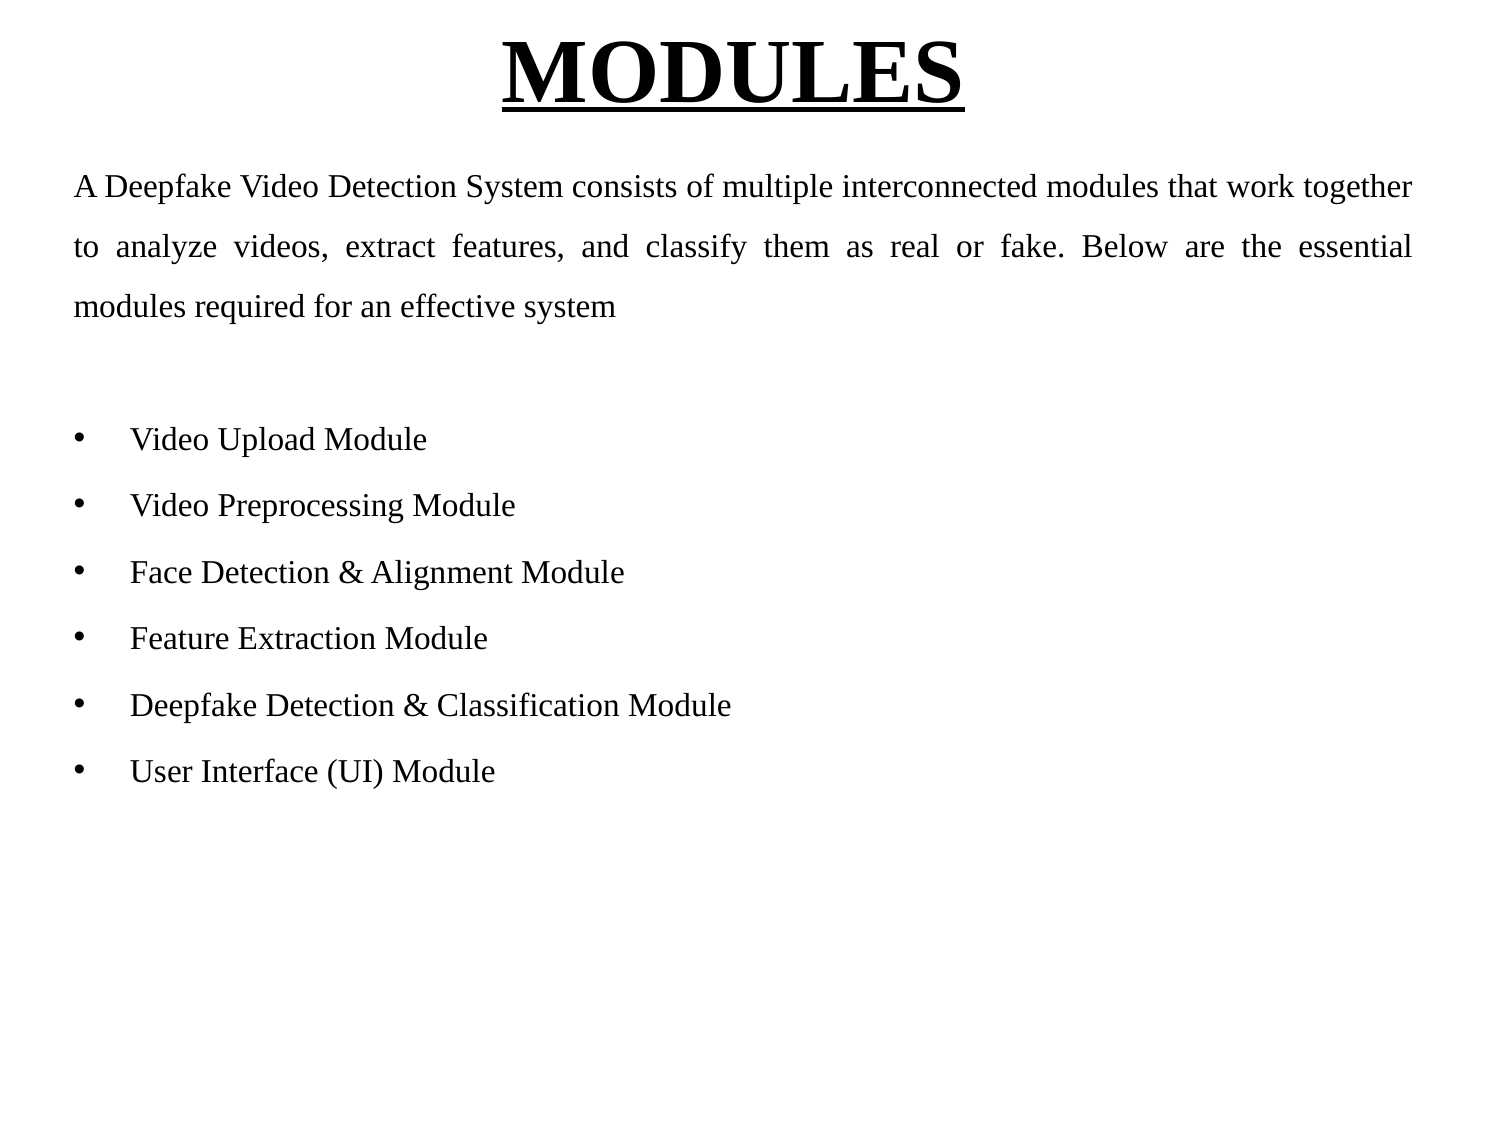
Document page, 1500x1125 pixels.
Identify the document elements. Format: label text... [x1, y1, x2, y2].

list A Deepfake Video Detection System consists of multiple interconnected modules that work together to analyze videos, extract features, and classify them as real or fake. Below are the essential modules required for an effective system Video Upload Module Video Preprocessing Module Face Detection & Alignment Module Feature Extraction Module Deepfake Detection & Classification Module User Interface (UI) Module [58, 137, 1431, 935]
title MODULES [58, 0, 1409, 137]
